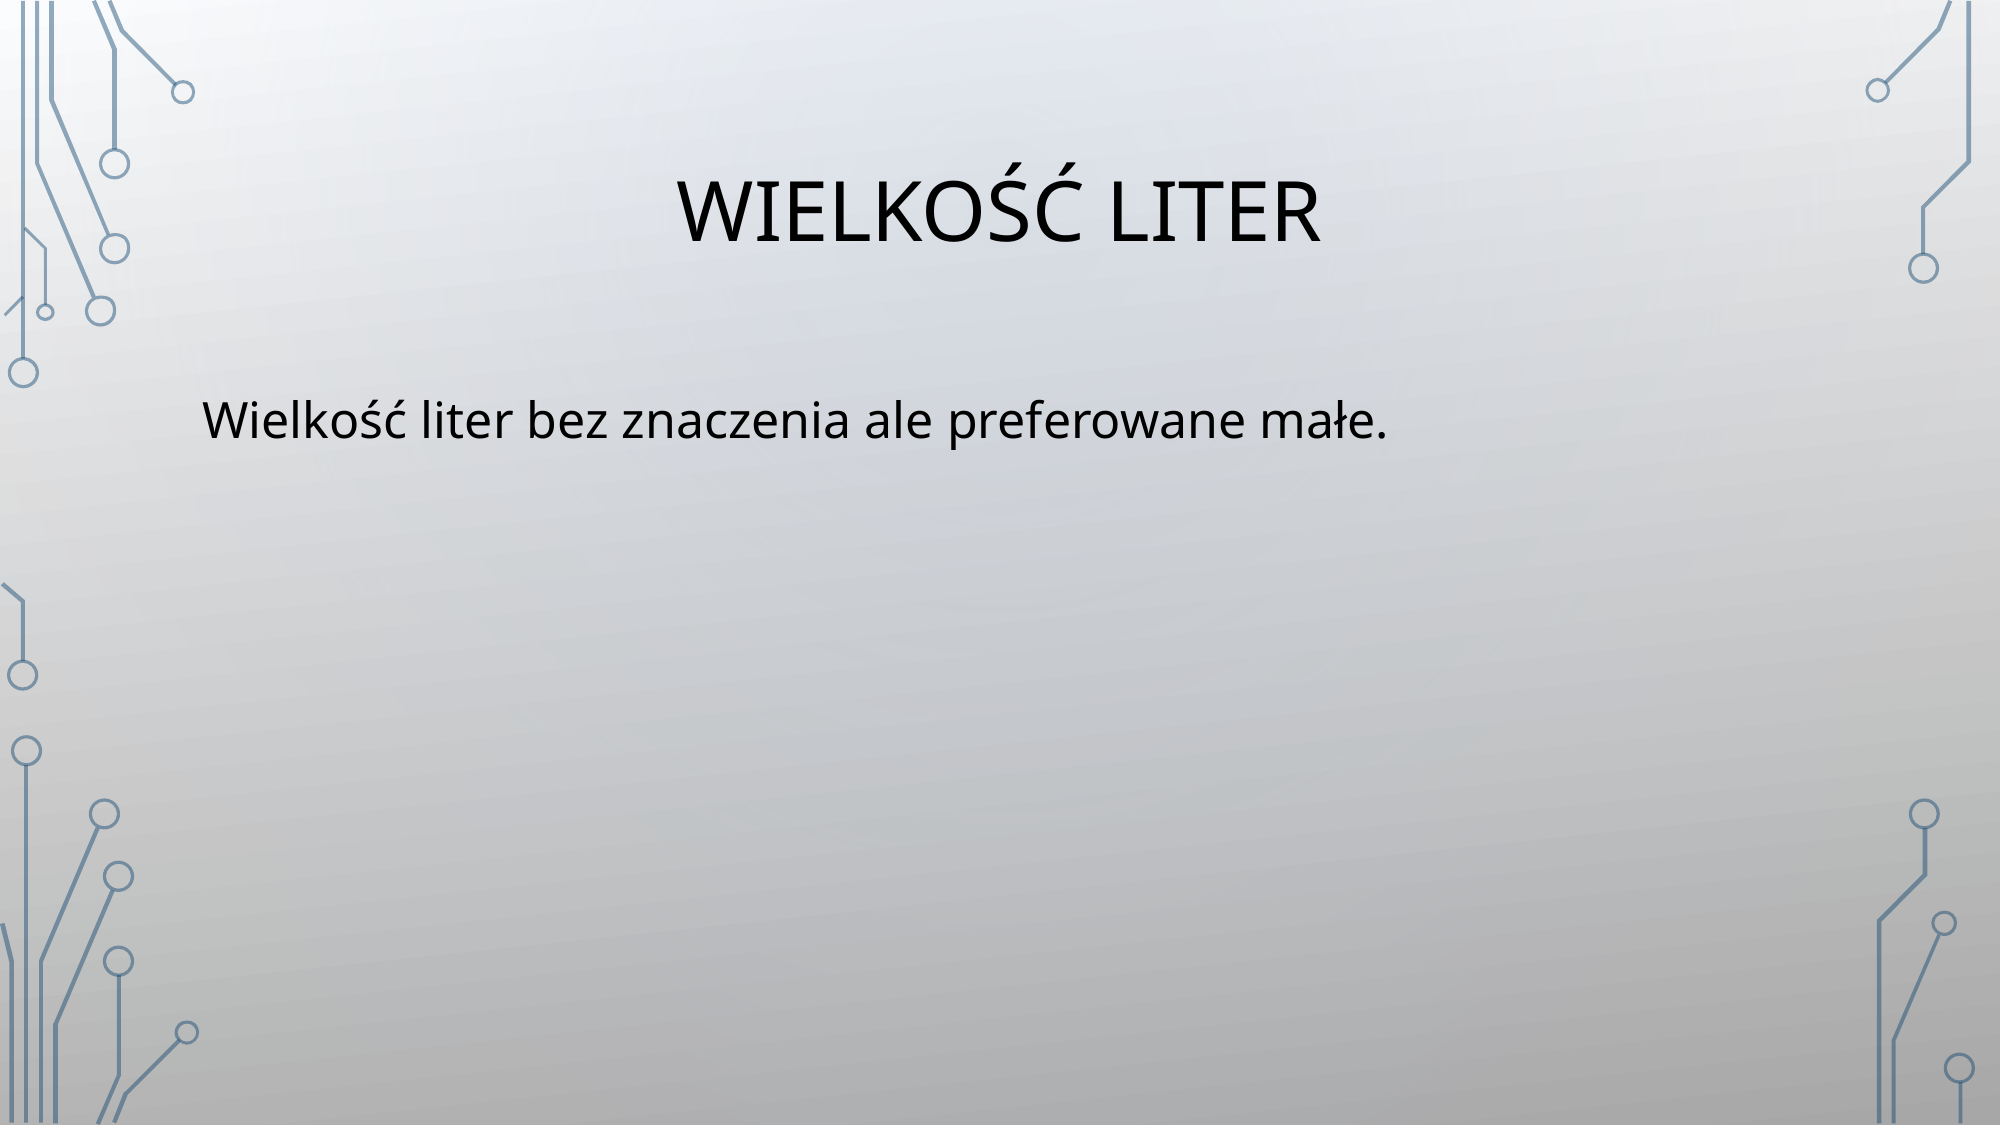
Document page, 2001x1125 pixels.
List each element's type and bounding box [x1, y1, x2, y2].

text_box [1863, 0, 1976, 1124]
picture [201, 0, 2000, 1125]
text_box [0, 0, 201, 1125]
